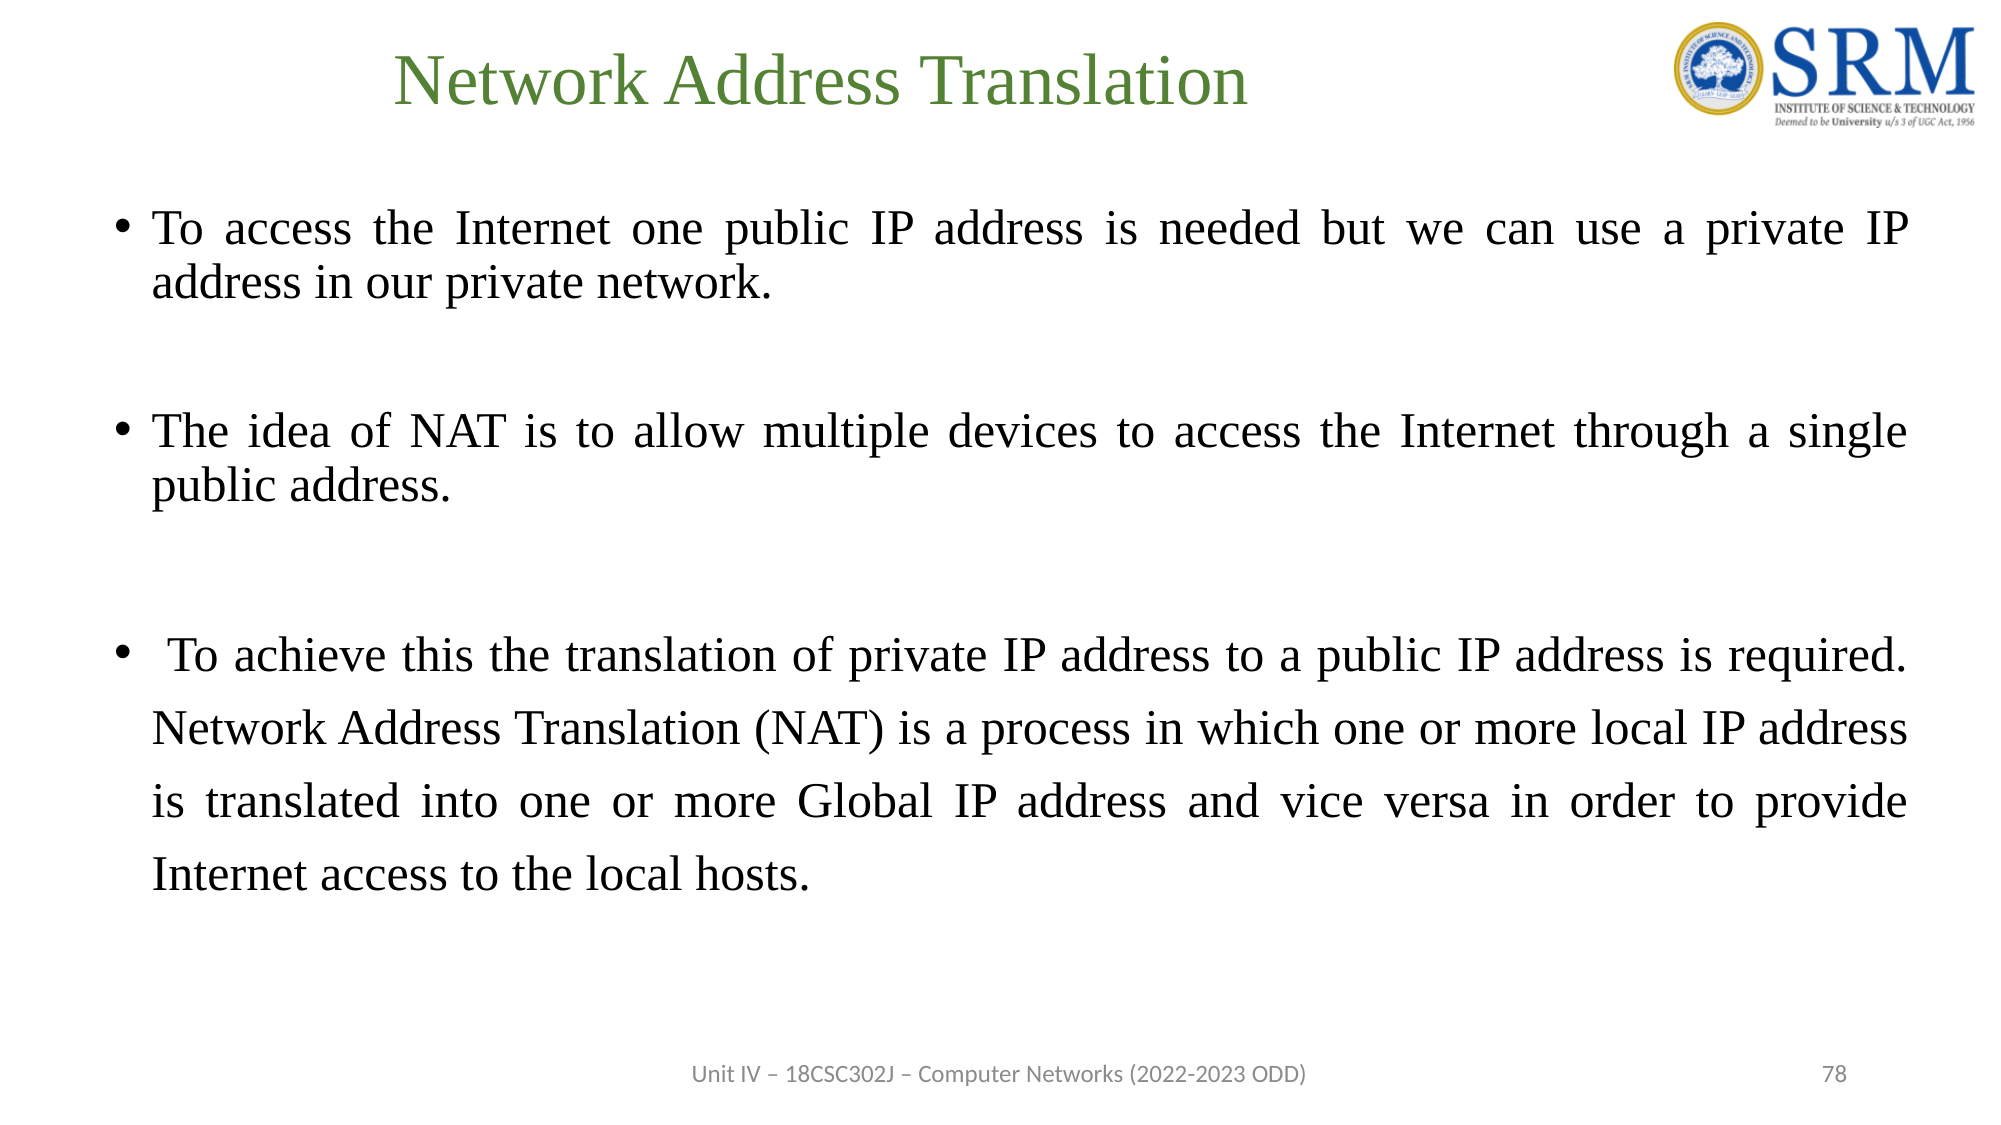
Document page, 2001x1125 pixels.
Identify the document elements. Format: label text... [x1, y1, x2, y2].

slide_number 78 [1412, 1042, 1863, 1103]
text_box Network Address Translation [0, 24, 1644, 114]
picture [1674, 22, 1975, 128]
list To access the Internet one public IP address is needed but we can use a private IP address in our private network. The idea of NAT is to allow multiple devices to access the Internet through a single public address. To achieve this the translation of private IP address to a public IP address is required. Network Address Translation (NAT) is a process in which one or more local IP address is translated into one or more Global IP address and vice versa in order to provide Internet access to the local hosts. [99, 193, 1925, 1101]
footer Unit IV – 18CSC302J – Computer Networks (2022-2023 ODD) [662, 1042, 1338, 1103]
